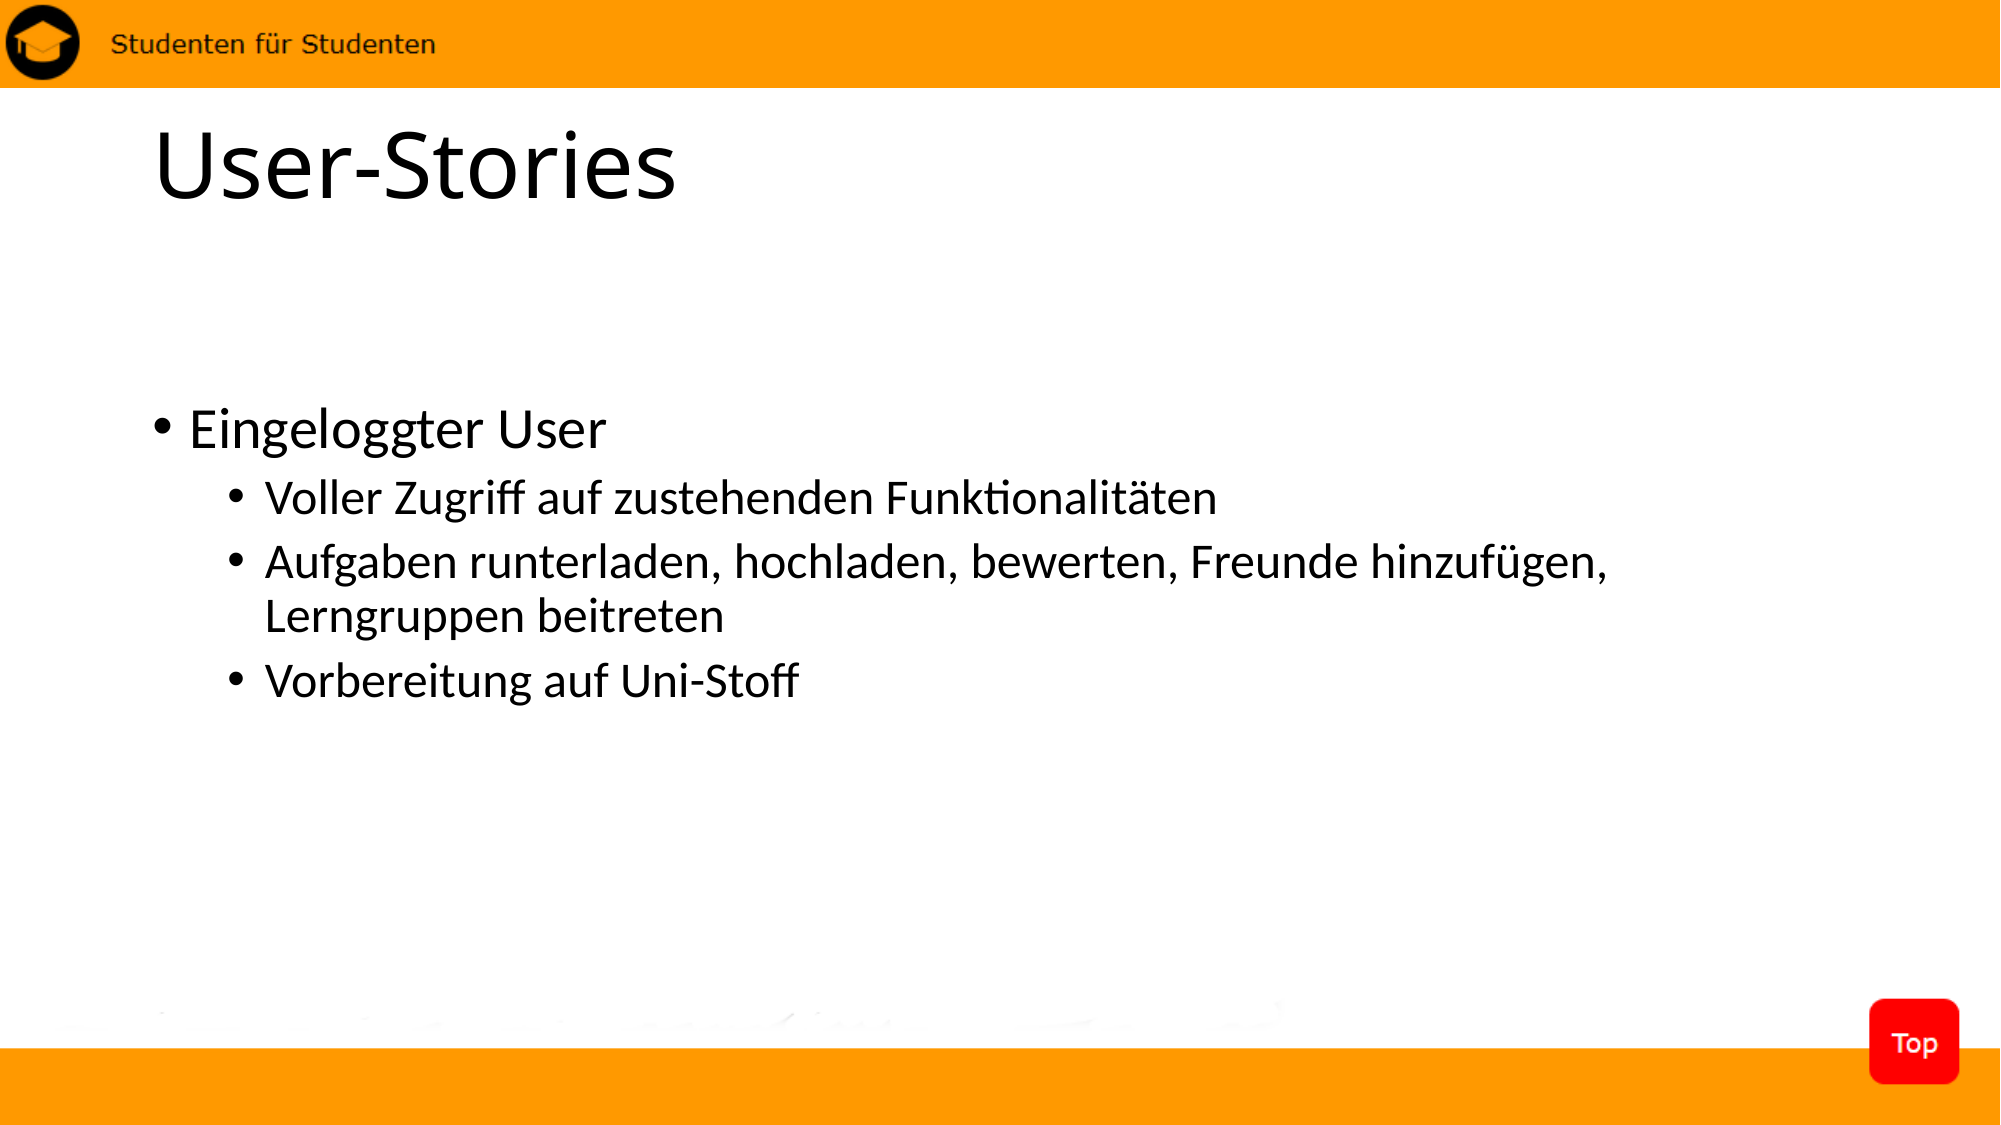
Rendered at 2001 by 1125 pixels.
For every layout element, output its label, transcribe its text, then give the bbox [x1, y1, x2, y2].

title User-Stories [137, 88, 1863, 278]
picture [0, 977, 2000, 1125]
list Eingeloggter User Voller Zugriff auf zustehenden Funktionalitäten Aufgaben runterladen, hochladen, bewerten, Freunde hinzufügen, Lerngruppen beitreten Vorbereitung auf Uni-Stoff [137, 299, 1863, 977]
picture [0, 0, 2000, 88]
